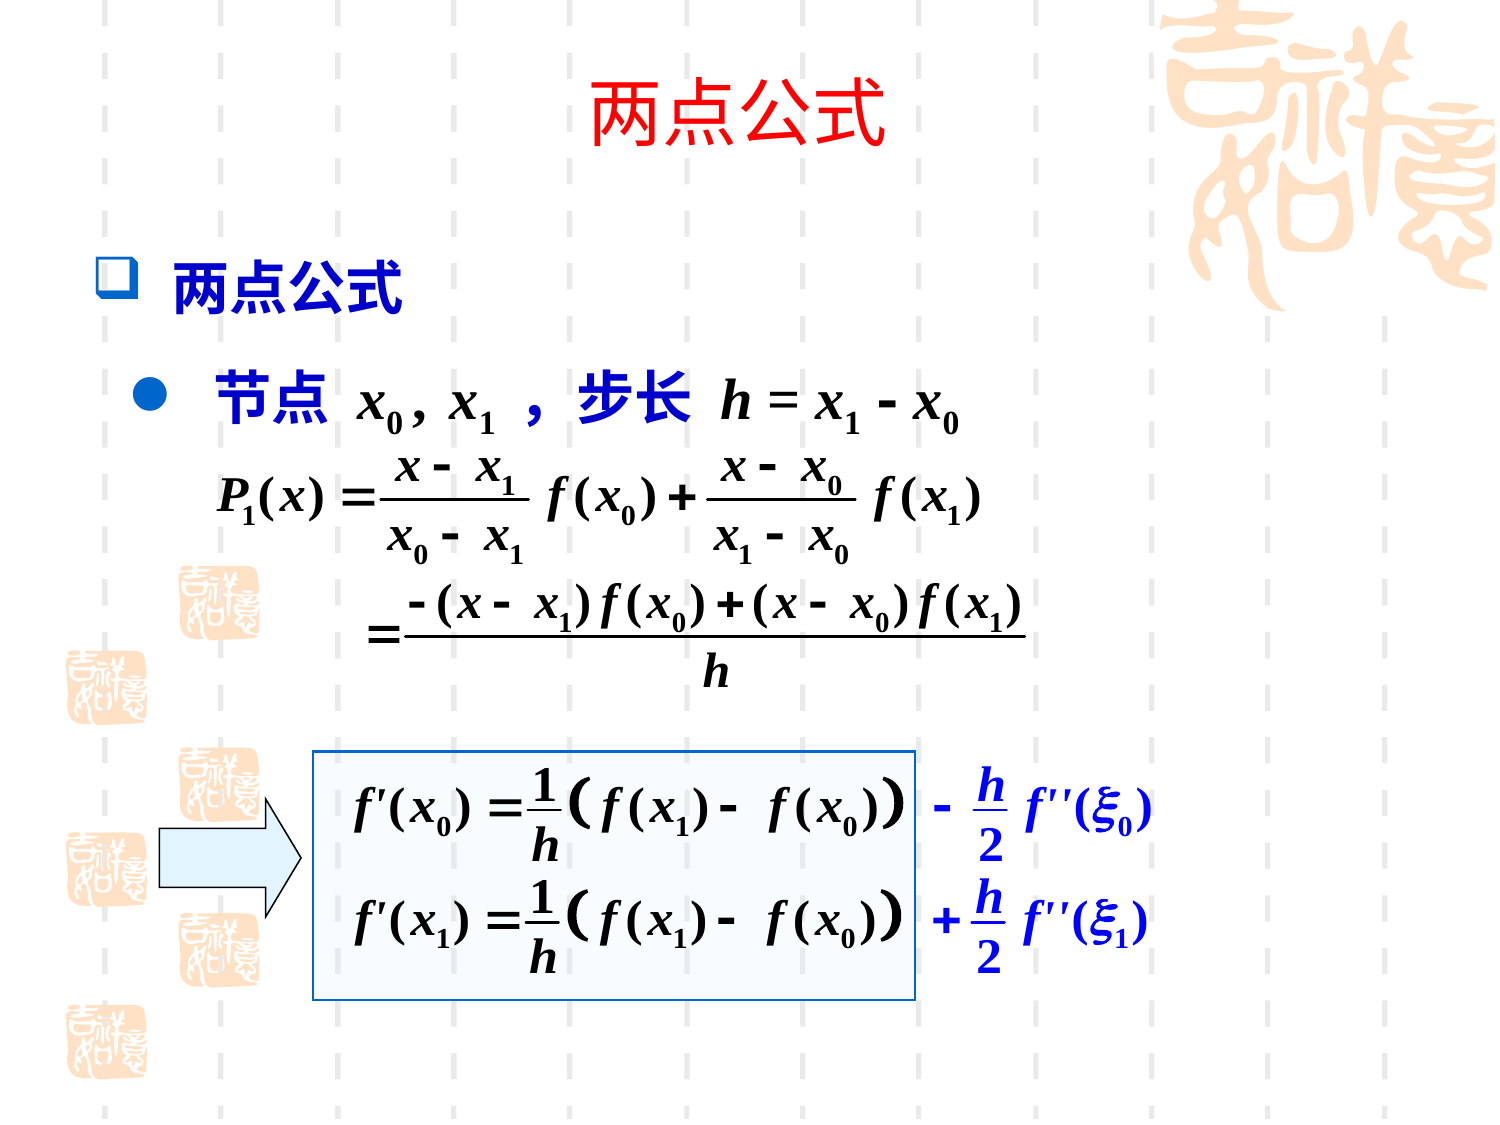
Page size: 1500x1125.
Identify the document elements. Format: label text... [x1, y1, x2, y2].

text_box 两点公式 [76, 243, 540, 329]
text_box 节点 x0 , x1 ，步长 h = x1 - x0 [113, 354, 983, 449]
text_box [206, 432, 1036, 700]
text_box [312, 751, 916, 1000]
title 两点公式 [300, 37, 1175, 163]
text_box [336, 751, 1164, 986]
text_box [159, 798, 302, 917]
